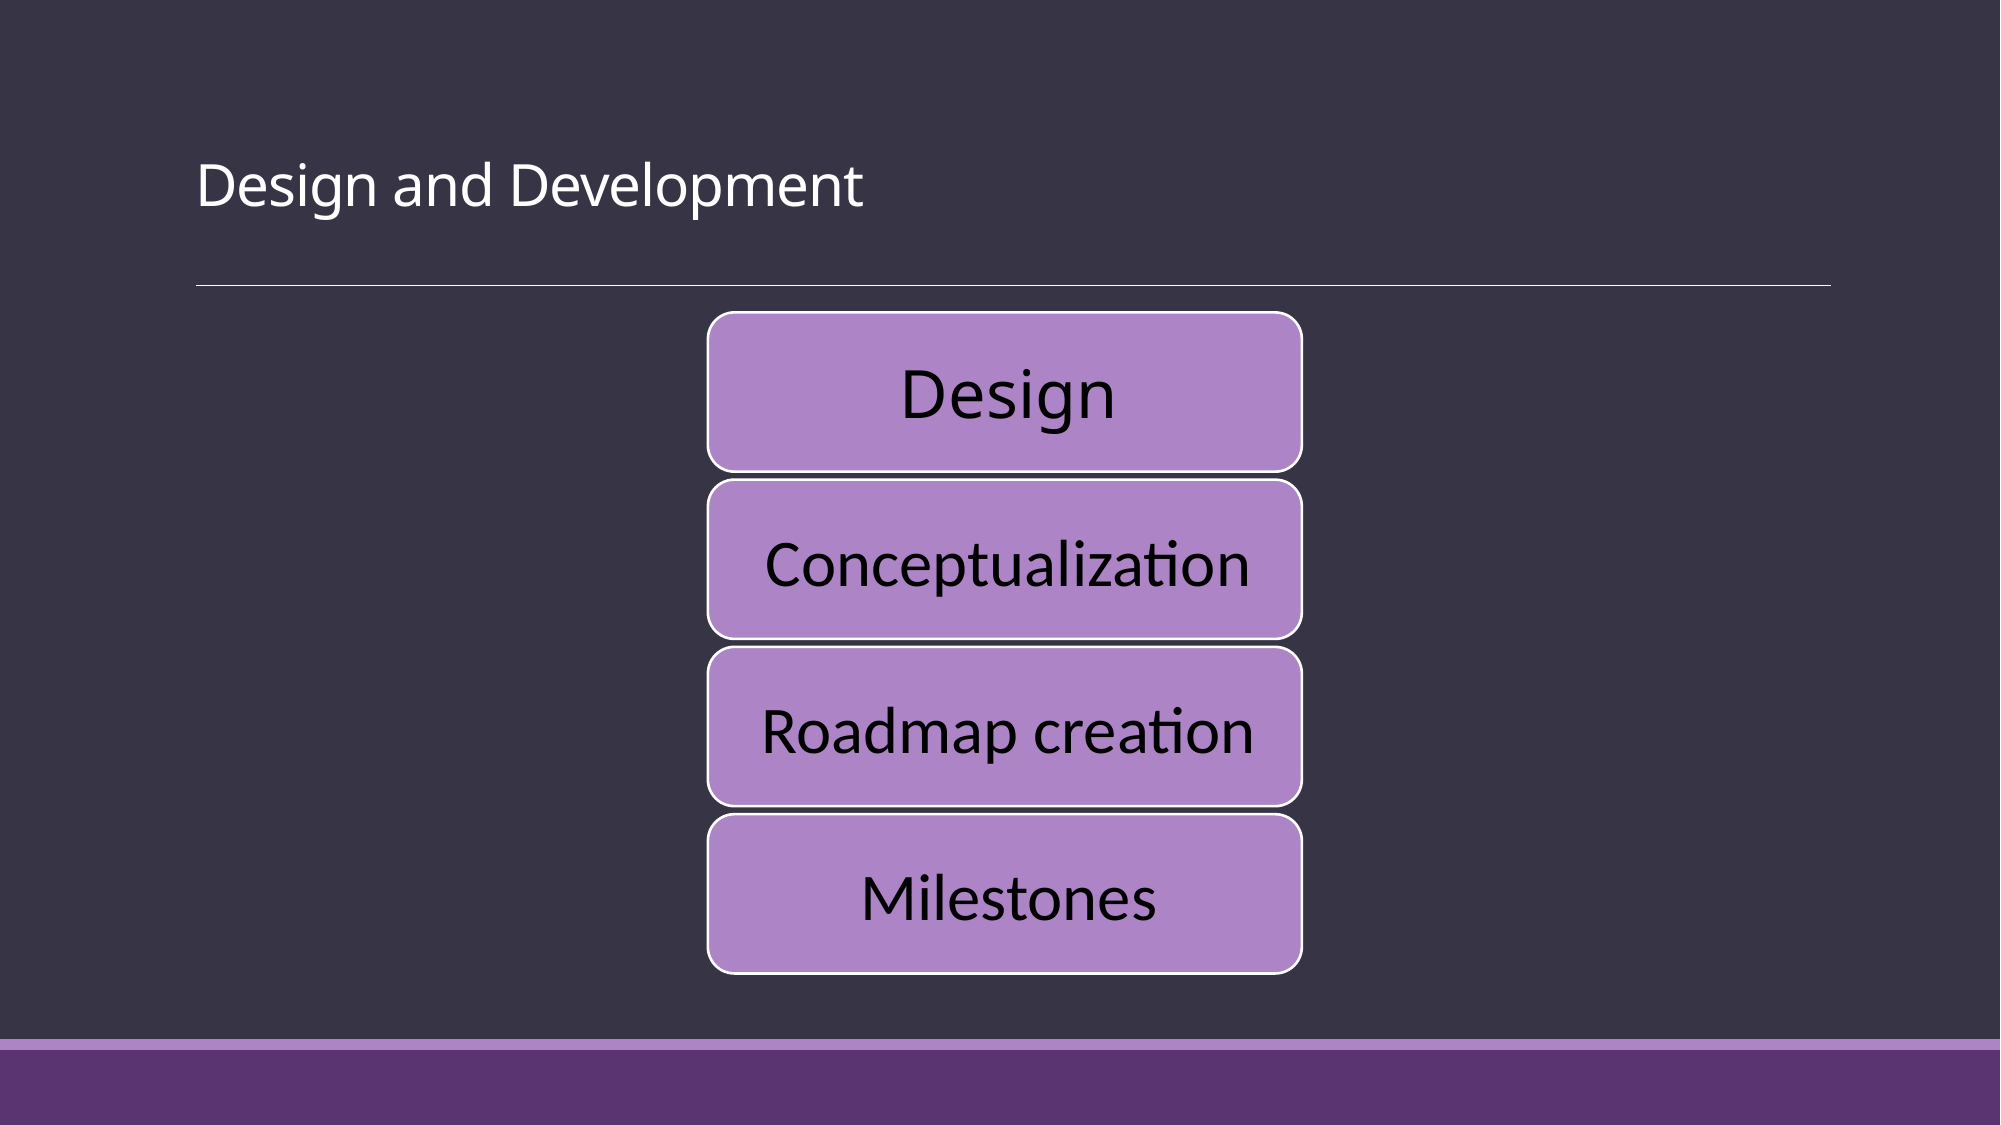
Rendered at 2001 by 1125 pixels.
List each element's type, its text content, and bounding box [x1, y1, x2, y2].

title Design and Development [180, 47, 1830, 285]
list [179, 311, 1831, 975]
